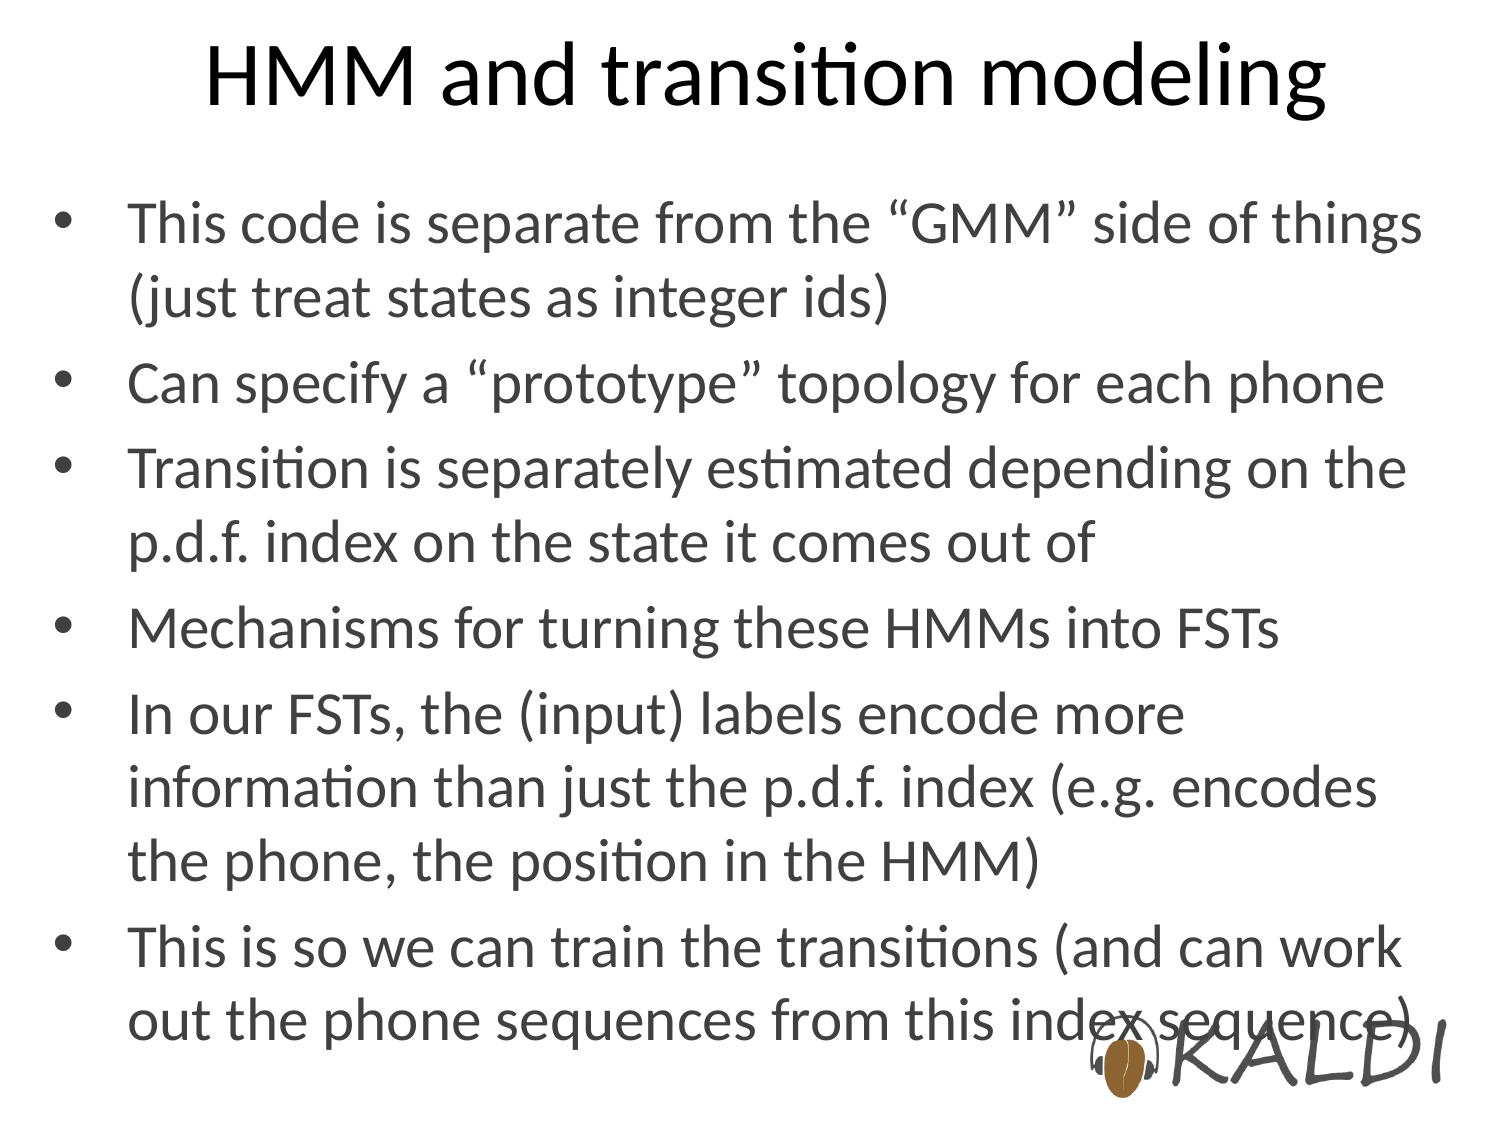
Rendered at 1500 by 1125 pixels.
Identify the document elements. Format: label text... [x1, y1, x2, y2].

subtitle This code is separate from the “GMM” side of things (just treat states as integer ids) Can specify a “prototype” topology for each phone Transition is separately estimated depending on the p.d.f. index on the state it comes out of Mechanisms for turning these HMMs into FSTs In our FSTs, the (input) labels encode more information than just the p.d.f. index (e.g. encodes the phone, the position in the HMM) This is so we can train the transitions (and can work out the phone sequences from this index sequence) [37, 174, 1463, 1075]
title HMM and transition modeling [125, 0, 1410, 139]
picture [1087, 1012, 1464, 1104]
